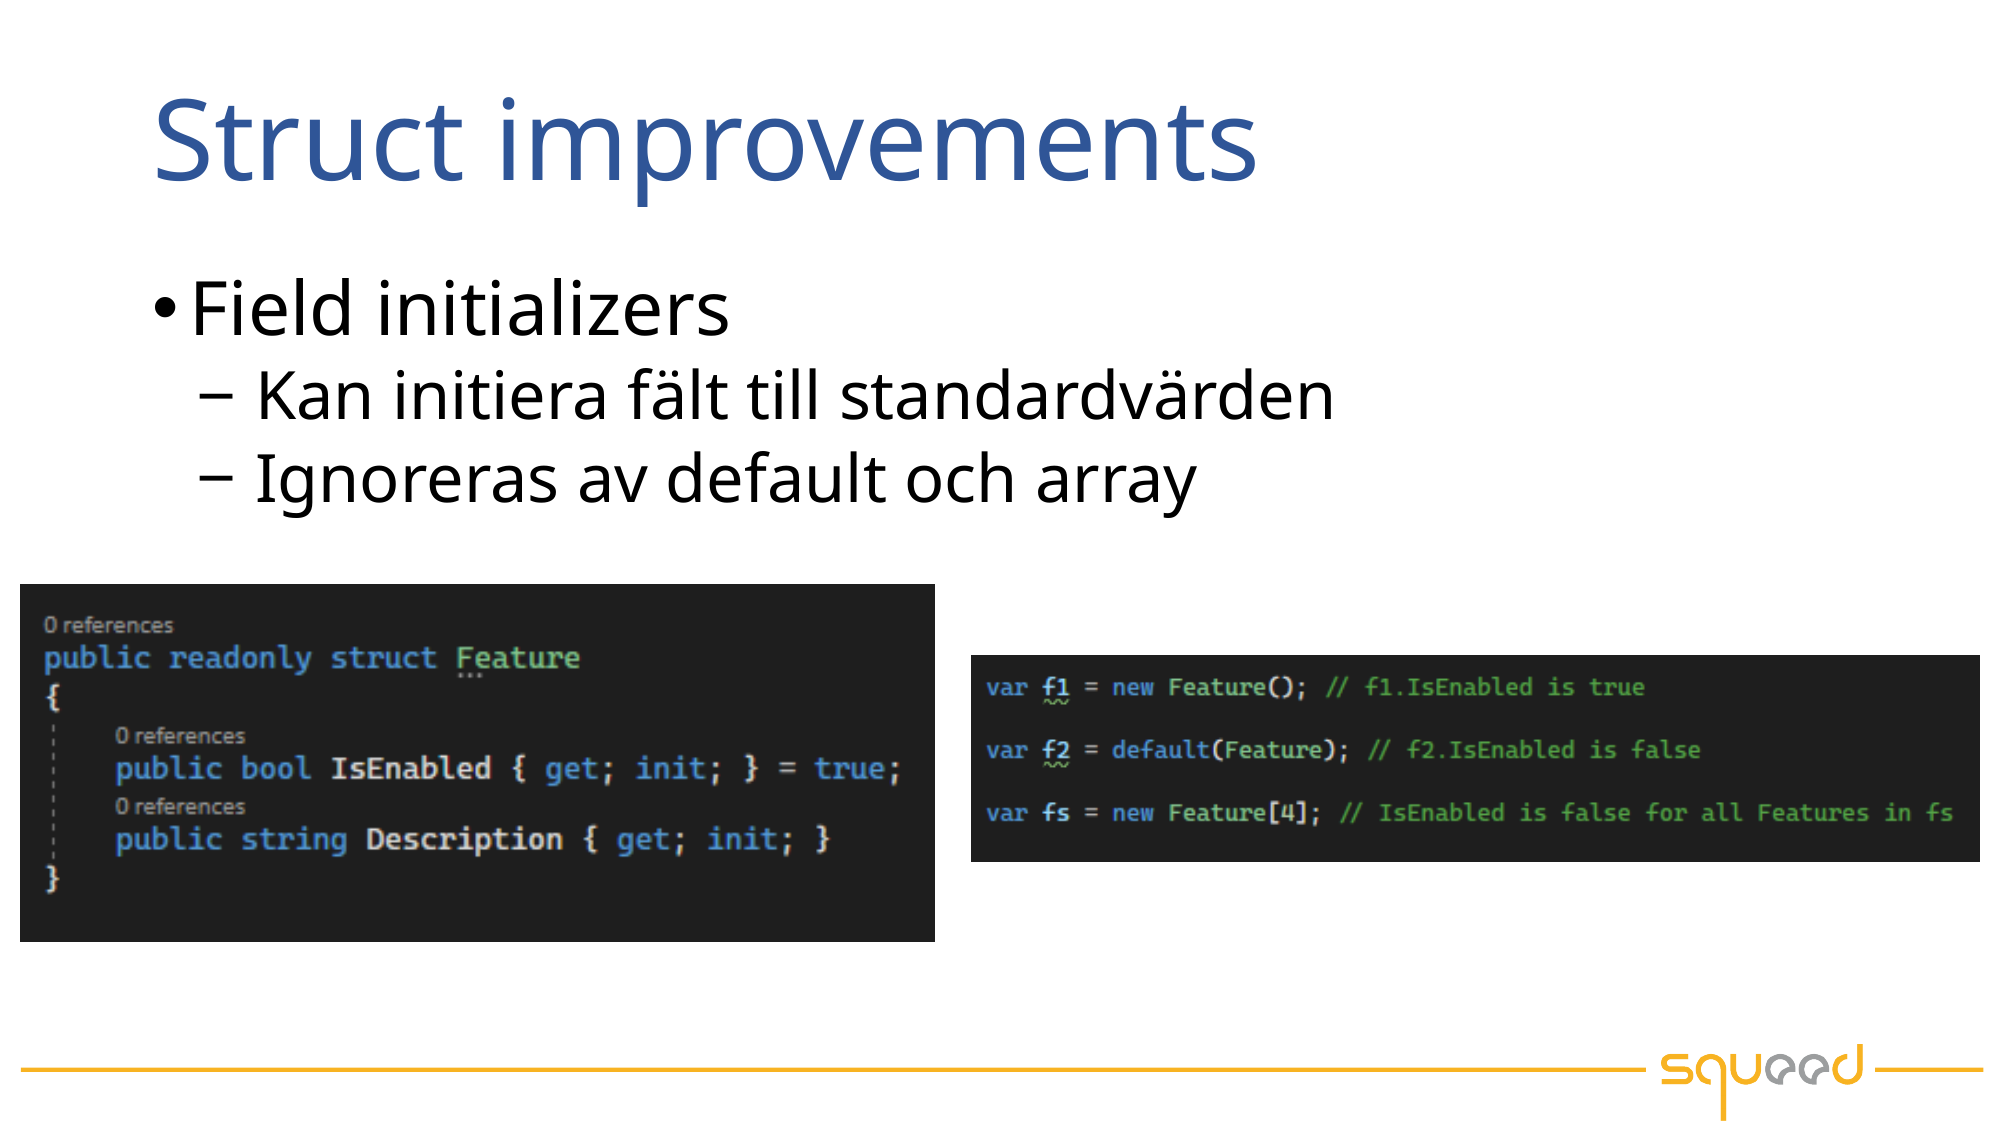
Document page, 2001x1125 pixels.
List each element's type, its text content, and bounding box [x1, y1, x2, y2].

title Struct improvements [137, 59, 1863, 229]
list Field initializers Kan initiera fält till standardvärden Ignoreras av default och array [137, 263, 1863, 1014]
picture [1661, 1044, 1863, 1121]
picture [971, 655, 1980, 862]
picture [20, 584, 935, 942]
